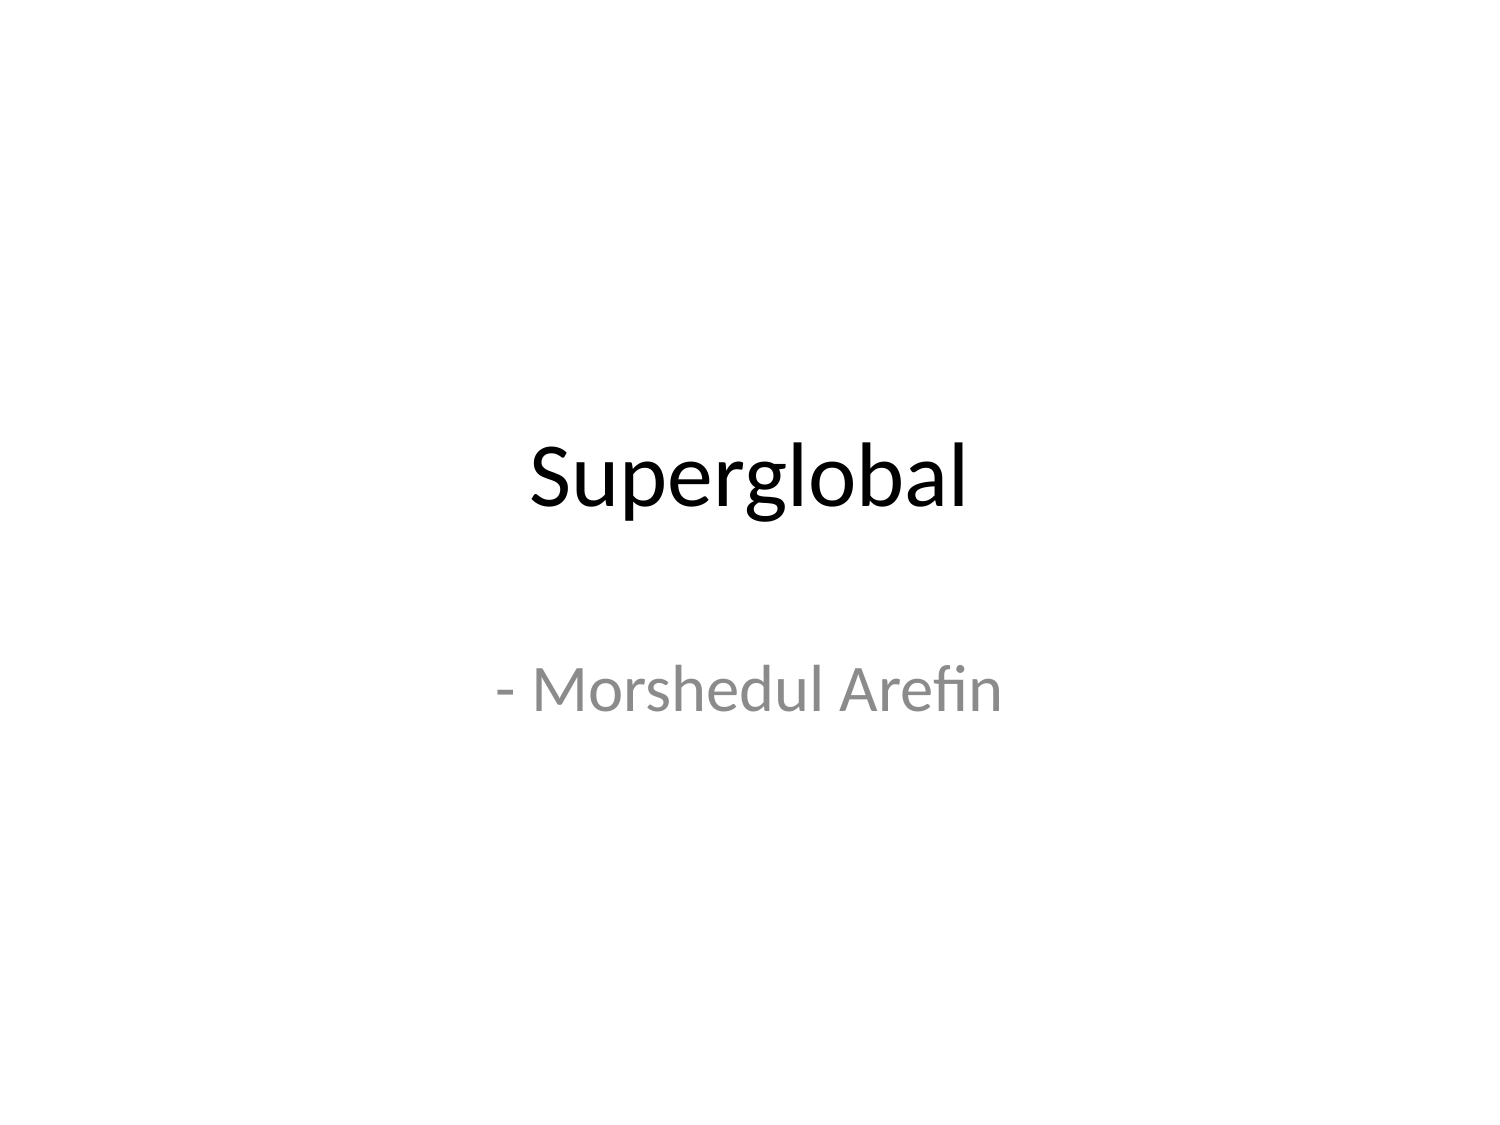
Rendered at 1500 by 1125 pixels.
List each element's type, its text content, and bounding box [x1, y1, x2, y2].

title Superglobal [112, 349, 1388, 591]
subtitle - Morshedul Arefin [225, 637, 1275, 925]
